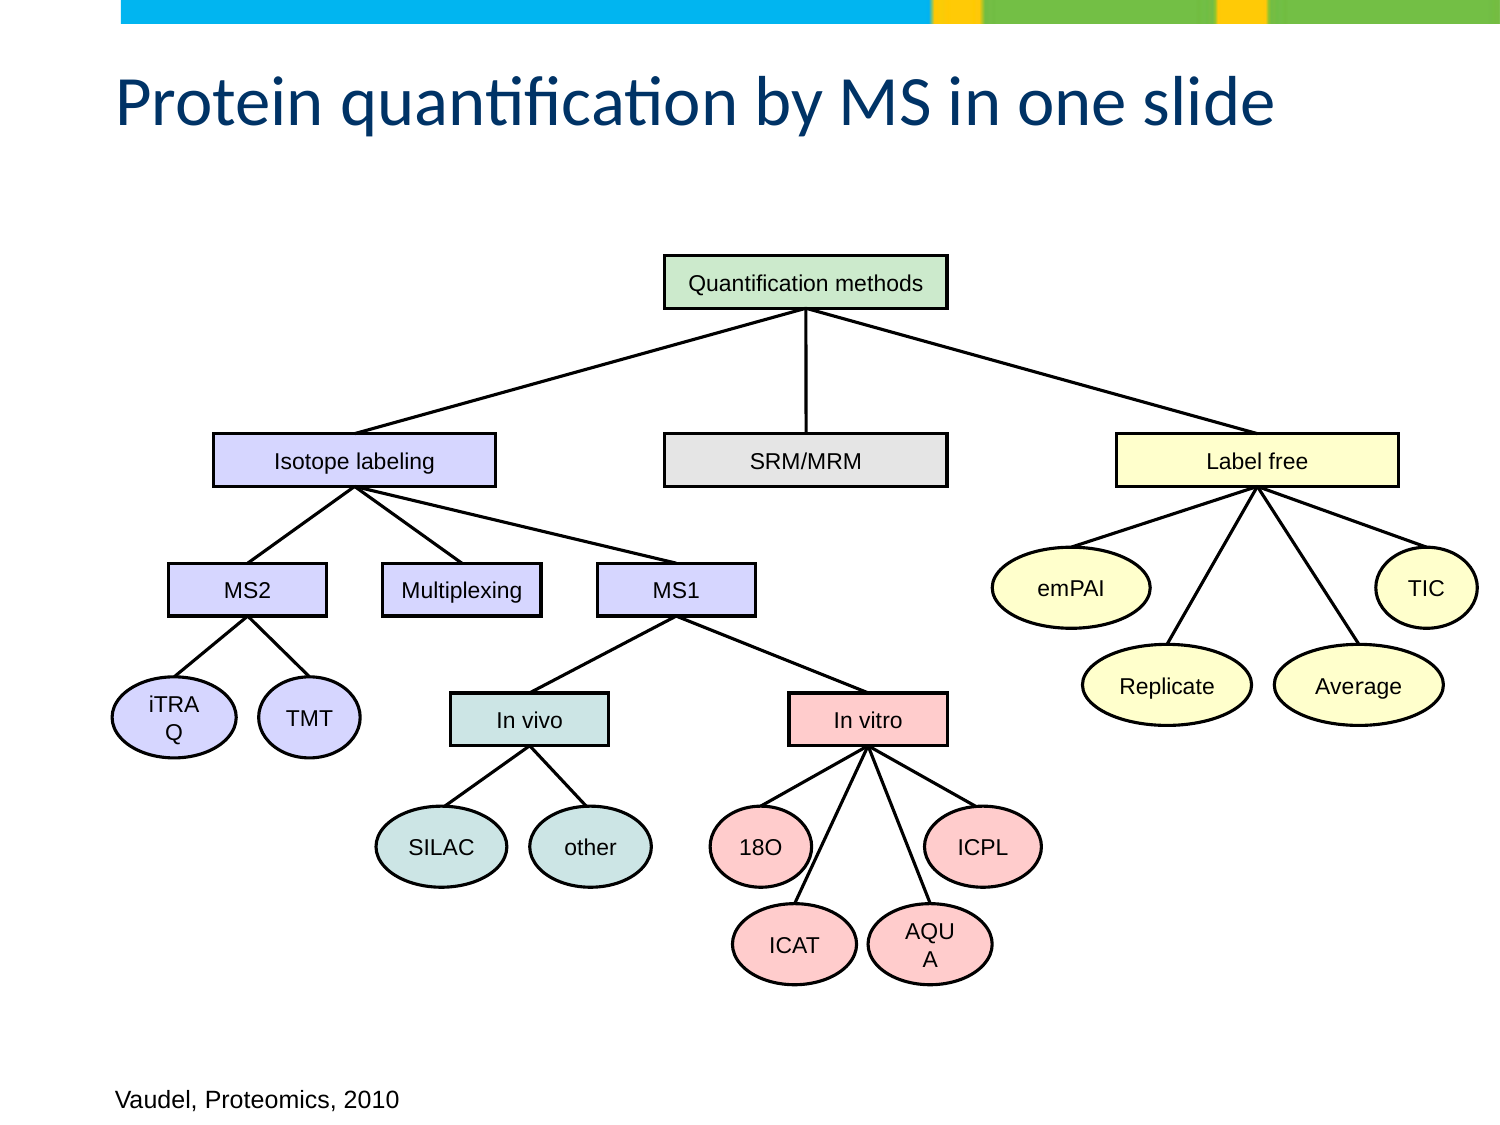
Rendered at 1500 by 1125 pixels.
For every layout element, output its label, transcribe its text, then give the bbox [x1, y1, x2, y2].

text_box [111, 255, 1478, 985]
title Protein quantification by MS in one slide [100, 75, 1448, 244]
text_box Vaudel, Proteomics, 2010 [99, 1075, 416, 1121]
text_box [0, 0, 1500, 75]
